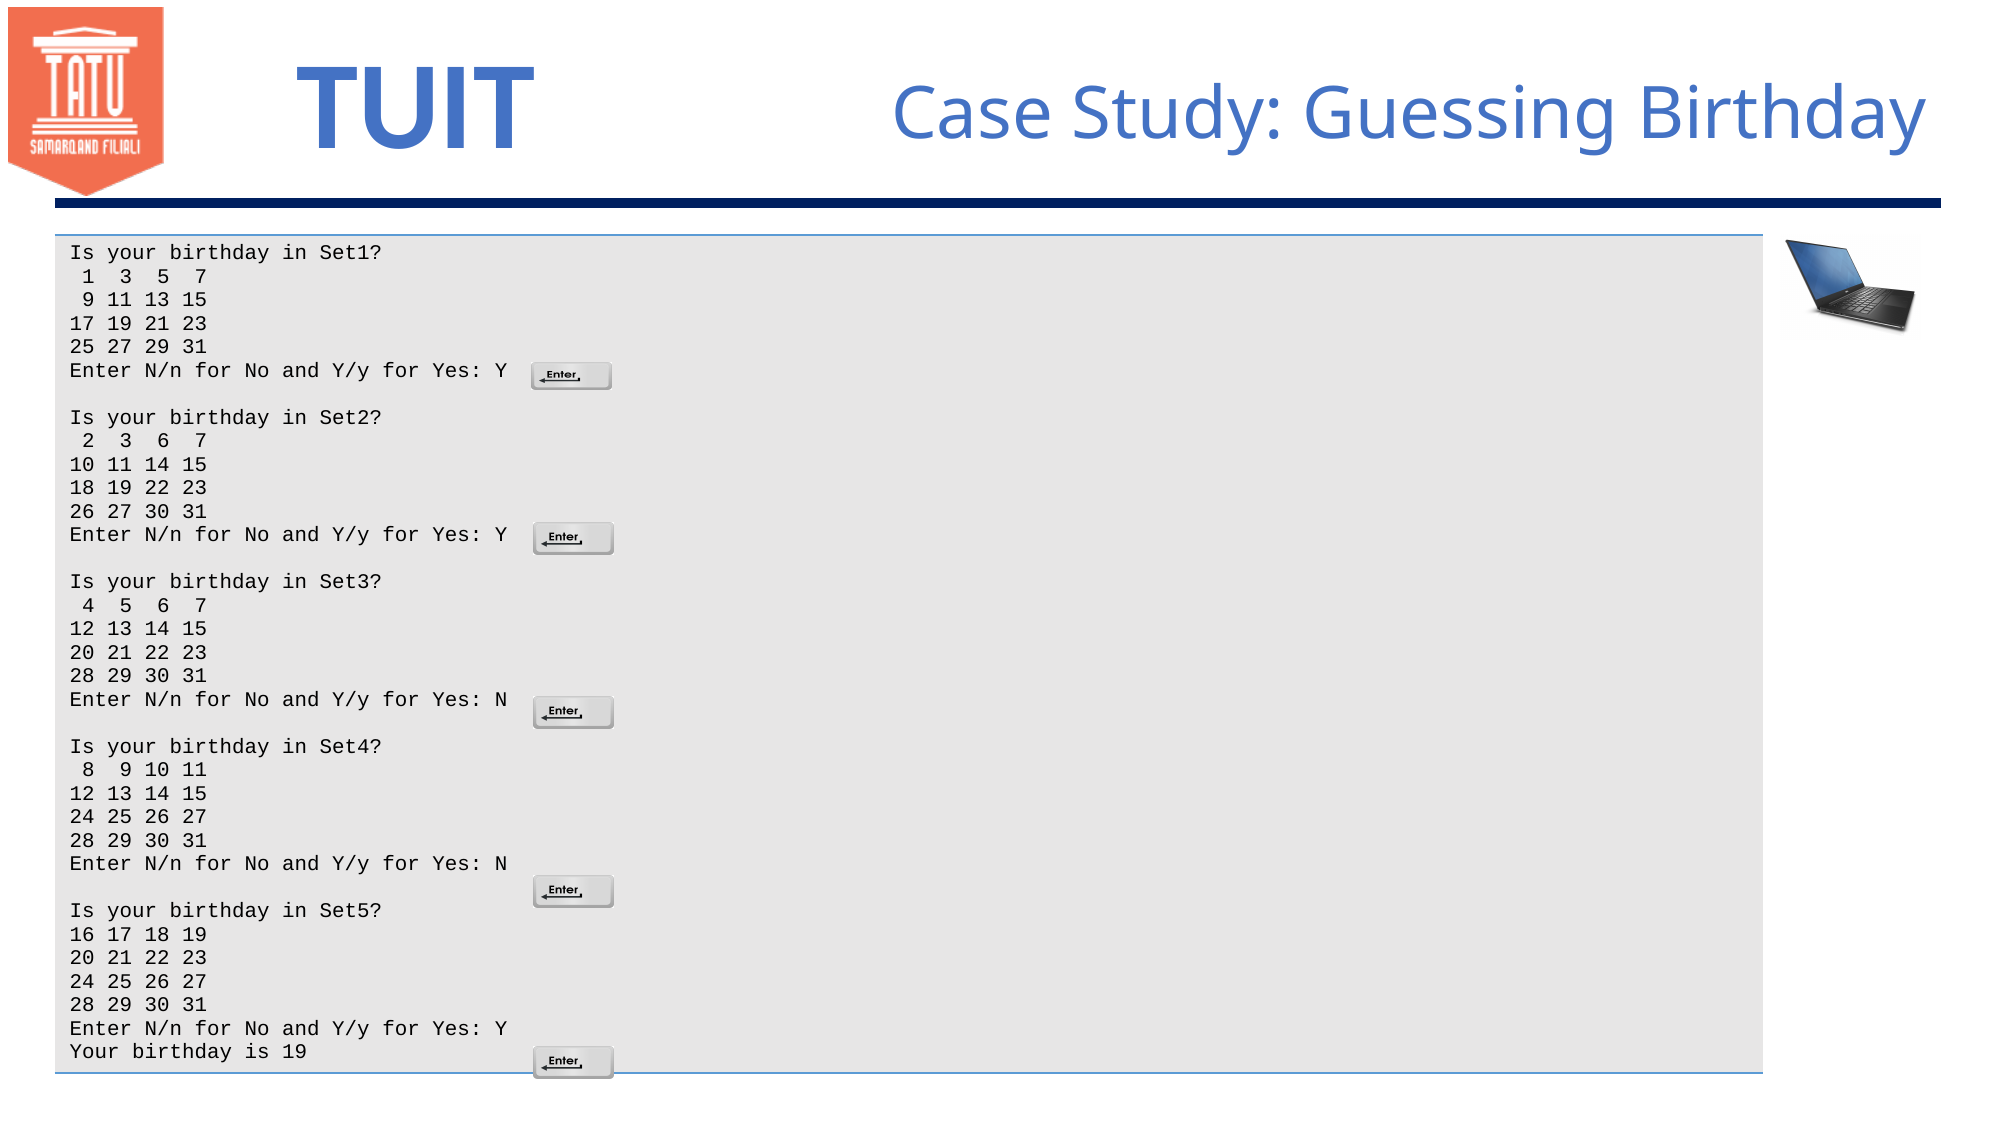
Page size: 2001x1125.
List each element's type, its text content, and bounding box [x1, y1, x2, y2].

picture [533, 696, 614, 729]
table_header Is your birthday in Set1? 1 3 5 7 9 11 13 15 17 19 21 23 25 27 29 31 Enter N/n for No and Y/y for Yes: Y Is your birthday in Set2? 2 3 6 7 10 11 14 15 18 19 22 23 26 27 30 31 Enter N/n for No and Y/y for Yes: Y Is your birthday in Set3? 4 5 6 7 12 13 14 15 20 21 22 23 28 29 30 31 Enter N/n for No and Y/y for Yes: N Is your birthday in Set4? 8 9 10 11 12 13 14 15 24 25 26 27 28 29 30 31 Enter N/n for No and Y/y for Yes: N Is your birthday in Set5? 16 17 18 19 20 21 22 23 24 25 26 27 28 29 30 31 Enter N/n for No and Y/y for Yes: Y Your birthday is 19 [55, 236, 1763, 1072]
text_box TUIT [281, 39, 571, 162]
picture [531, 362, 612, 390]
picture [533, 875, 614, 908]
picture [8, 7, 164, 196]
picture [533, 1046, 614, 1079]
picture [533, 522, 614, 555]
picture [1780, 234, 1921, 340]
text_box Case Study: Guessing Birthday [873, 48, 1942, 162]
